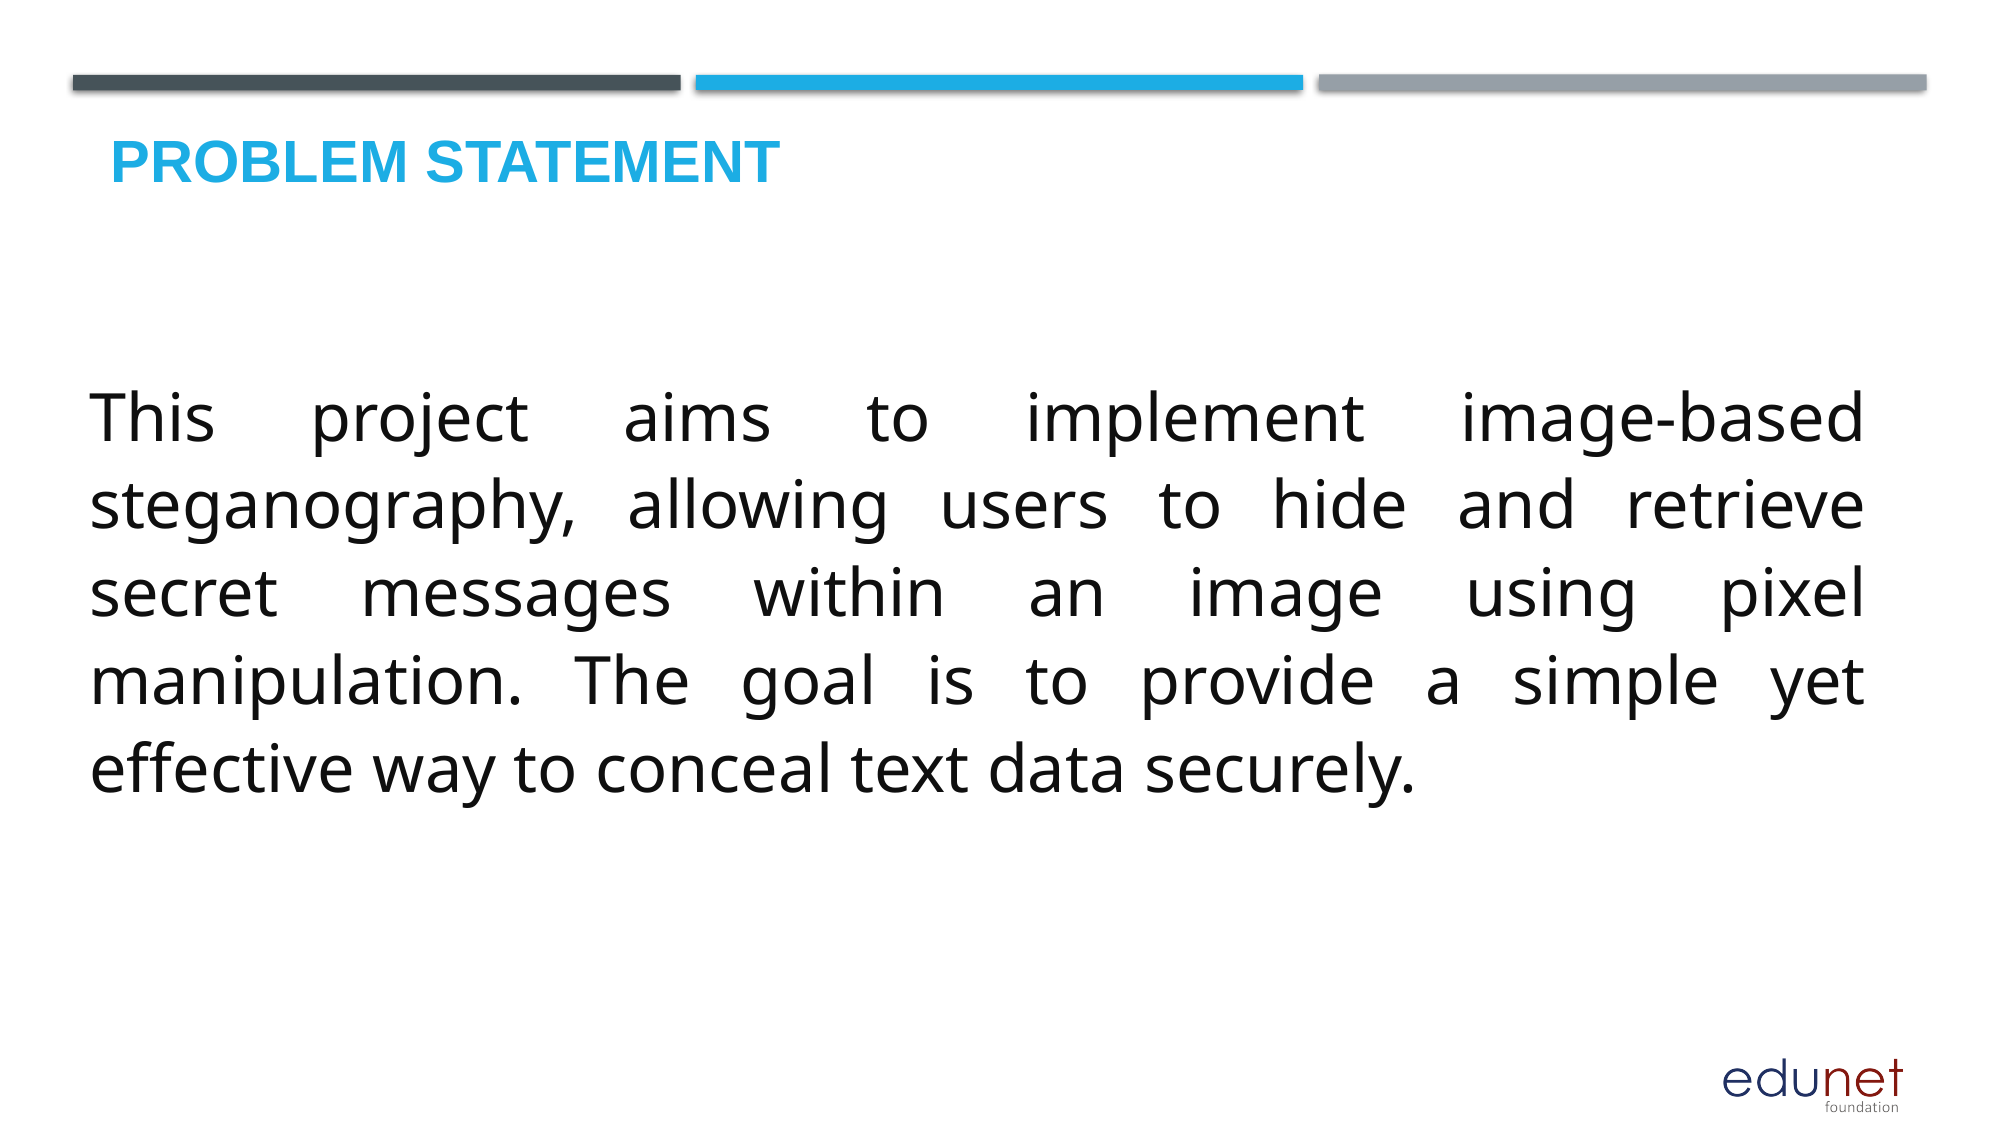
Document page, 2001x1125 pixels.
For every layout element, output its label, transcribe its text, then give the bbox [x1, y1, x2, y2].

list This project aims to implement image-based steganography, allowing users to hide and retrieve secret messages within an image using pixel manipulation. The goal is to provide a simple yet effective way to conceal text data securely. [74, 203, 1884, 970]
picture [1719, 1056, 1905, 1116]
title Problem Statement [95, 115, 1905, 202]
